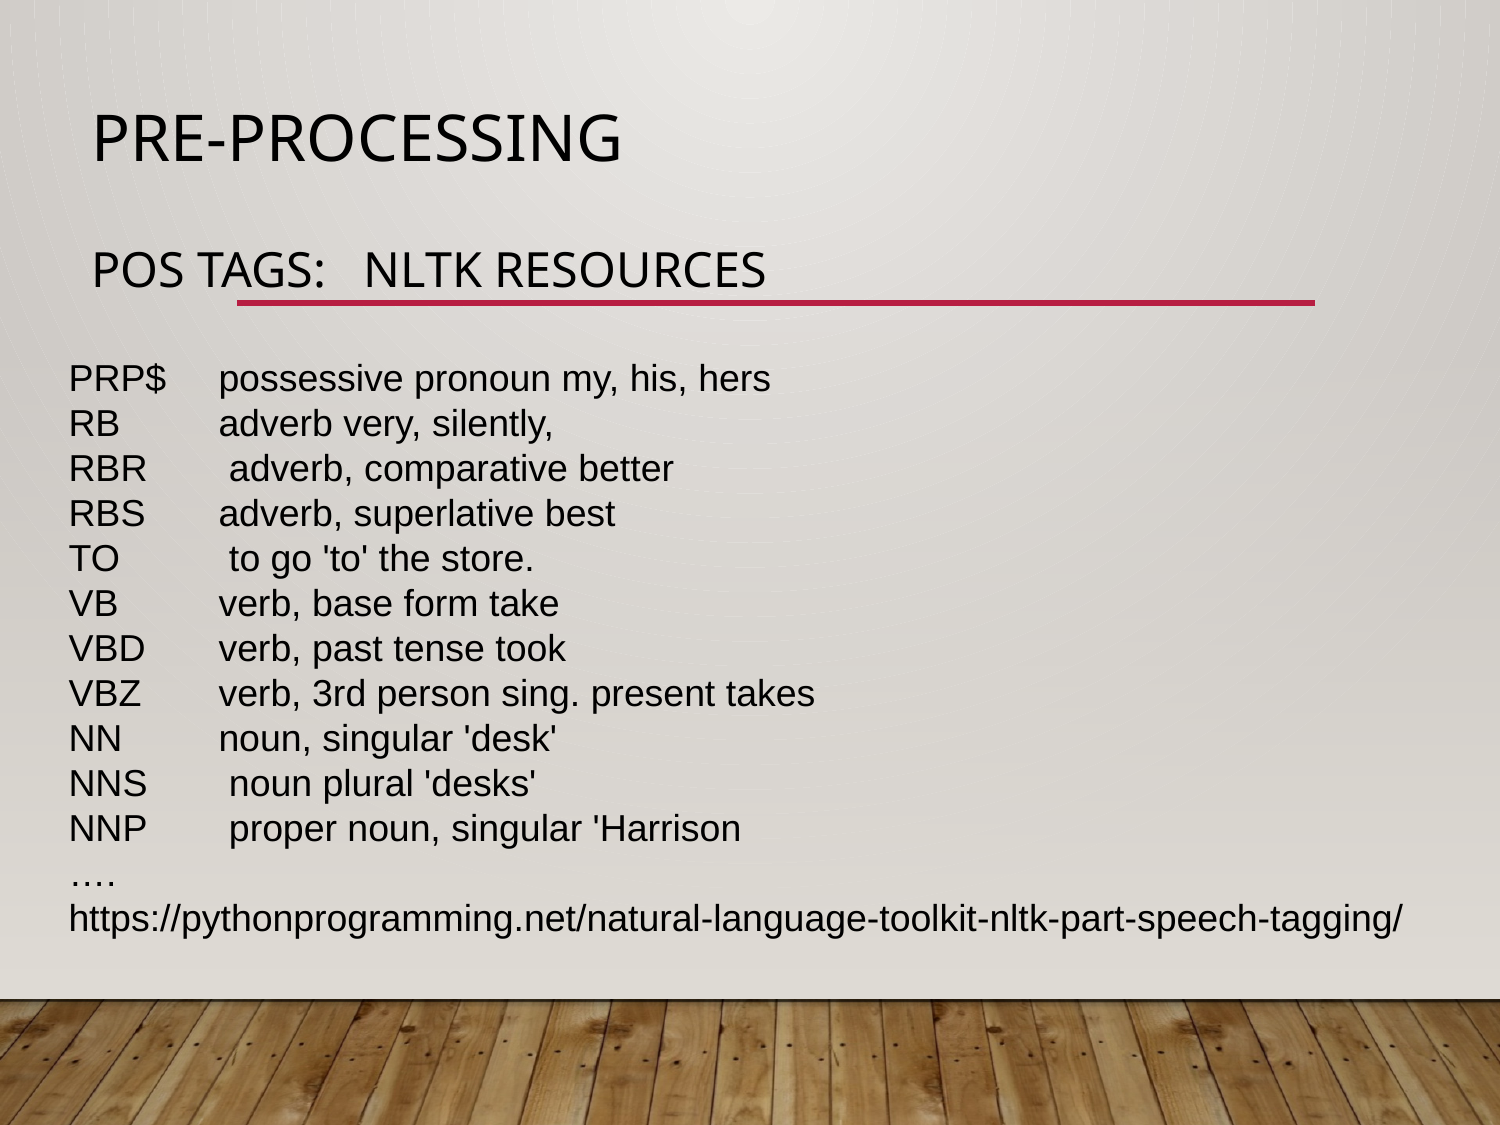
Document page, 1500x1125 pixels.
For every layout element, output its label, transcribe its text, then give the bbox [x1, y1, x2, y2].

picture [0, 999, 1500, 1125]
title Pre-processing POS tags: NLTK Resources [76, 98, 1264, 301]
text_box PRP$ possessive pronoun my, his, hers RB adverb very, silently, RBR adverb, comparative better RBS adverb, superlative best TO to go 'to' the store. VB verb, base form take VBD verb, past tense took VBZ verb, 3rd person sing. present takes NN noun, singular 'desk' NNS noun plural 'desks' NNP proper noun, singular 'Harrison …. https://pythonprogramming.net/natural-language-toolkit-nltk-part-speech-tagging/ [53, 301, 1500, 992]
